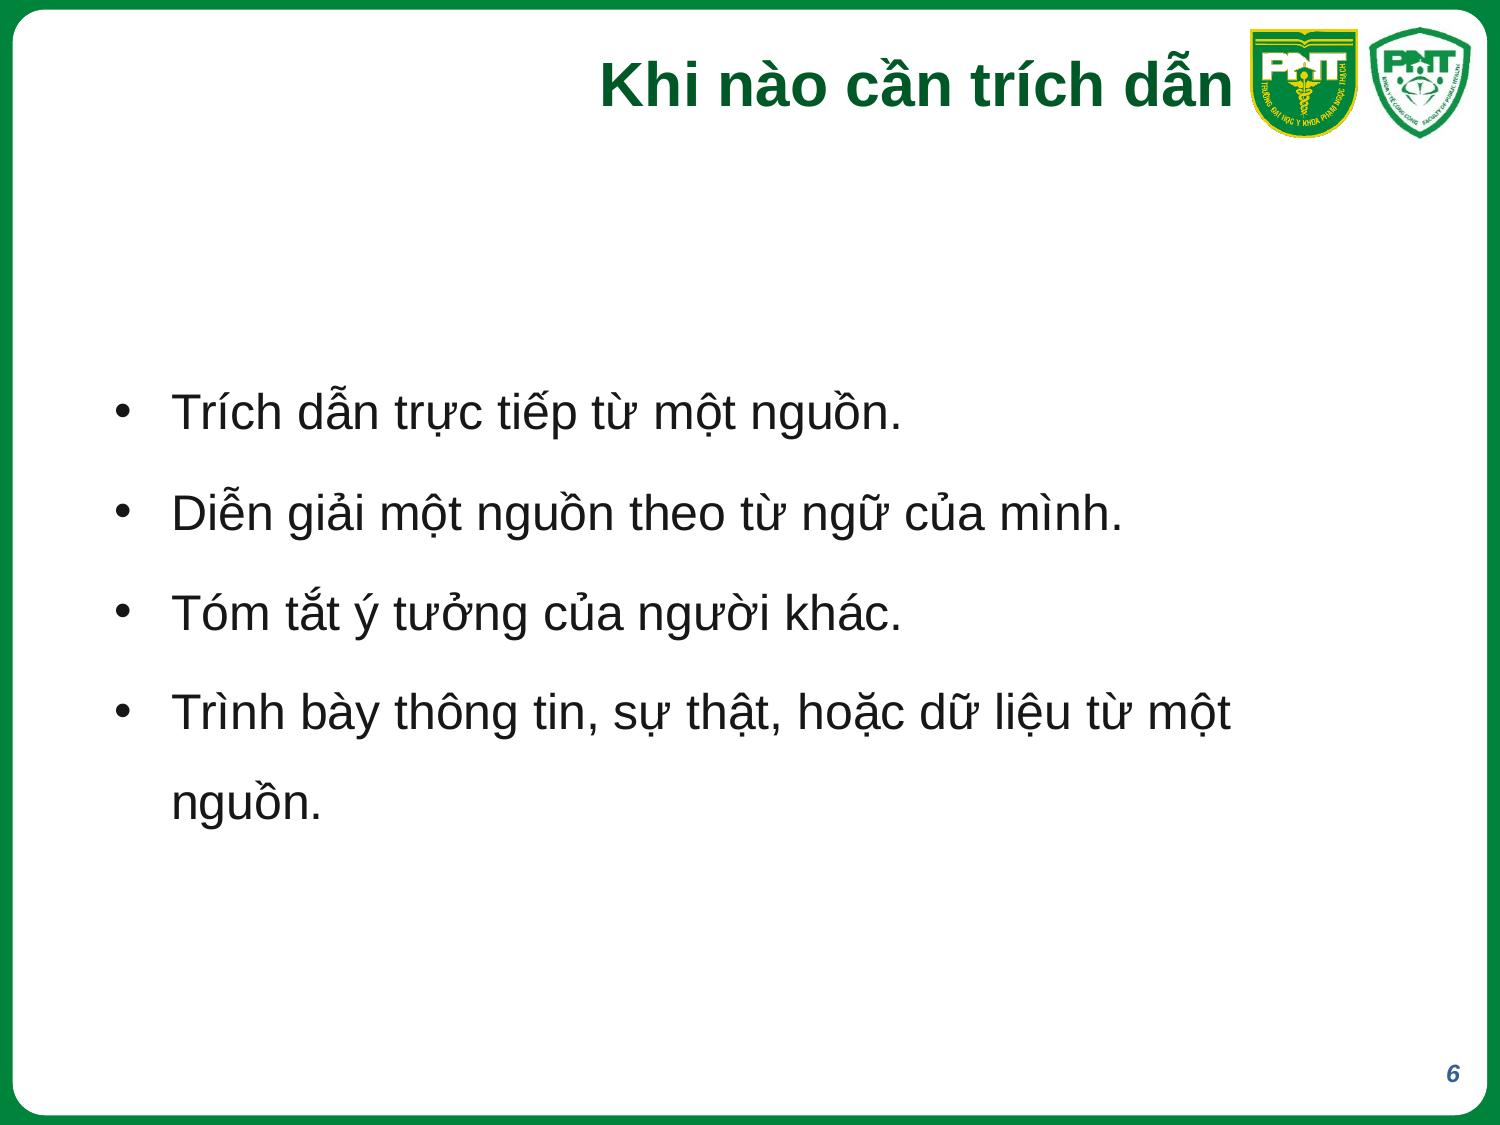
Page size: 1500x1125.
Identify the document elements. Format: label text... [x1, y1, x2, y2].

picture [1251, 29, 1358, 137]
title Khi nào cần trích dẫn [24, 24, 1251, 138]
slide_number 6 [1125, 1042, 1475, 1103]
list Trích dẫn trực tiếp từ một nguồn. Diễn giải một nguồn theo từ ngữ của mình. Tóm tắt ý tưởng của người khác. Trình bày thông tin, sự thật, hoặc dữ liệu từ một nguồn. [99, 137, 1401, 1043]
picture [1364, 22, 1475, 143]
